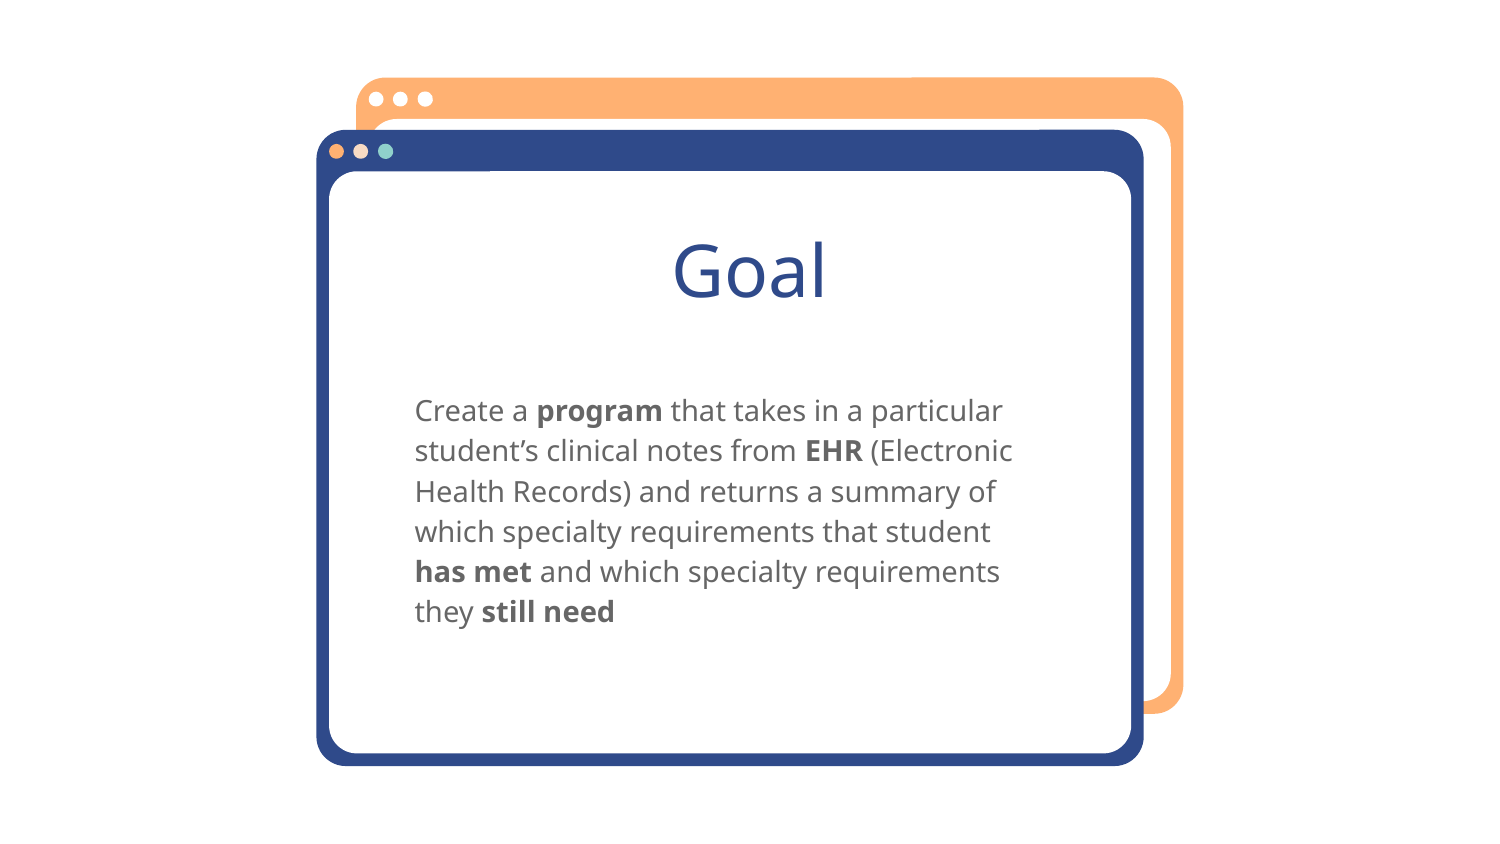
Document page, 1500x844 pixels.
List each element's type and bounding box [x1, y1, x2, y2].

text_box [316, 129, 1144, 767]
text_box [355, 77, 1184, 715]
